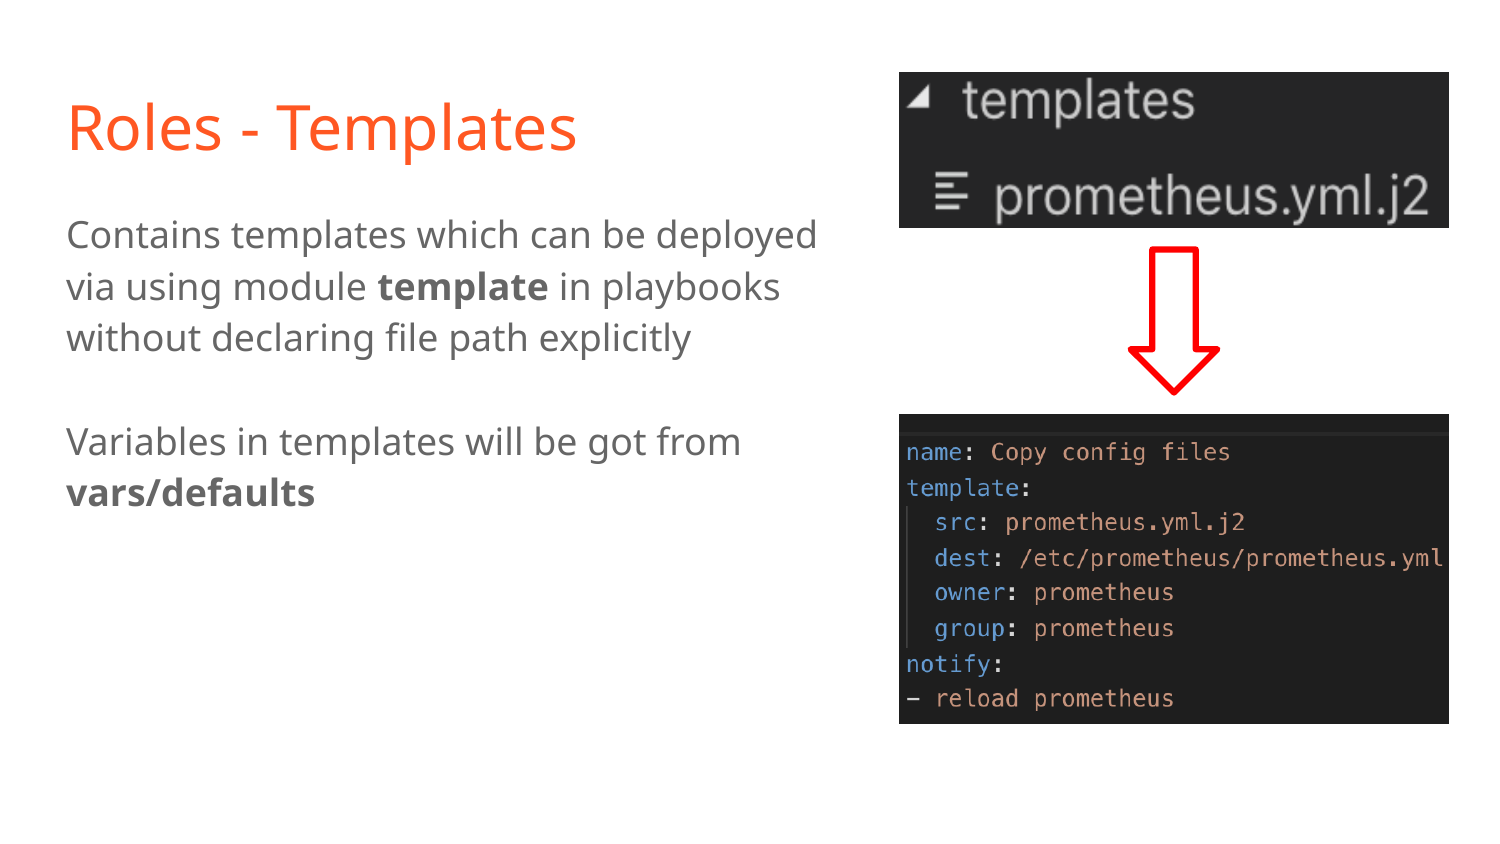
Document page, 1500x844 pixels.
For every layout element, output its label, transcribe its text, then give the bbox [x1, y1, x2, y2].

title Roles - Templates [51, 72, 897, 167]
picture [898, 414, 1450, 725]
picture [898, 72, 1450, 228]
list Contains templates which can be deployed via using module template in playbooks without declaring file path explicitly Variables in templates will be got from vars/defaults [51, 189, 878, 750]
text_box [1130, 249, 1218, 393]
